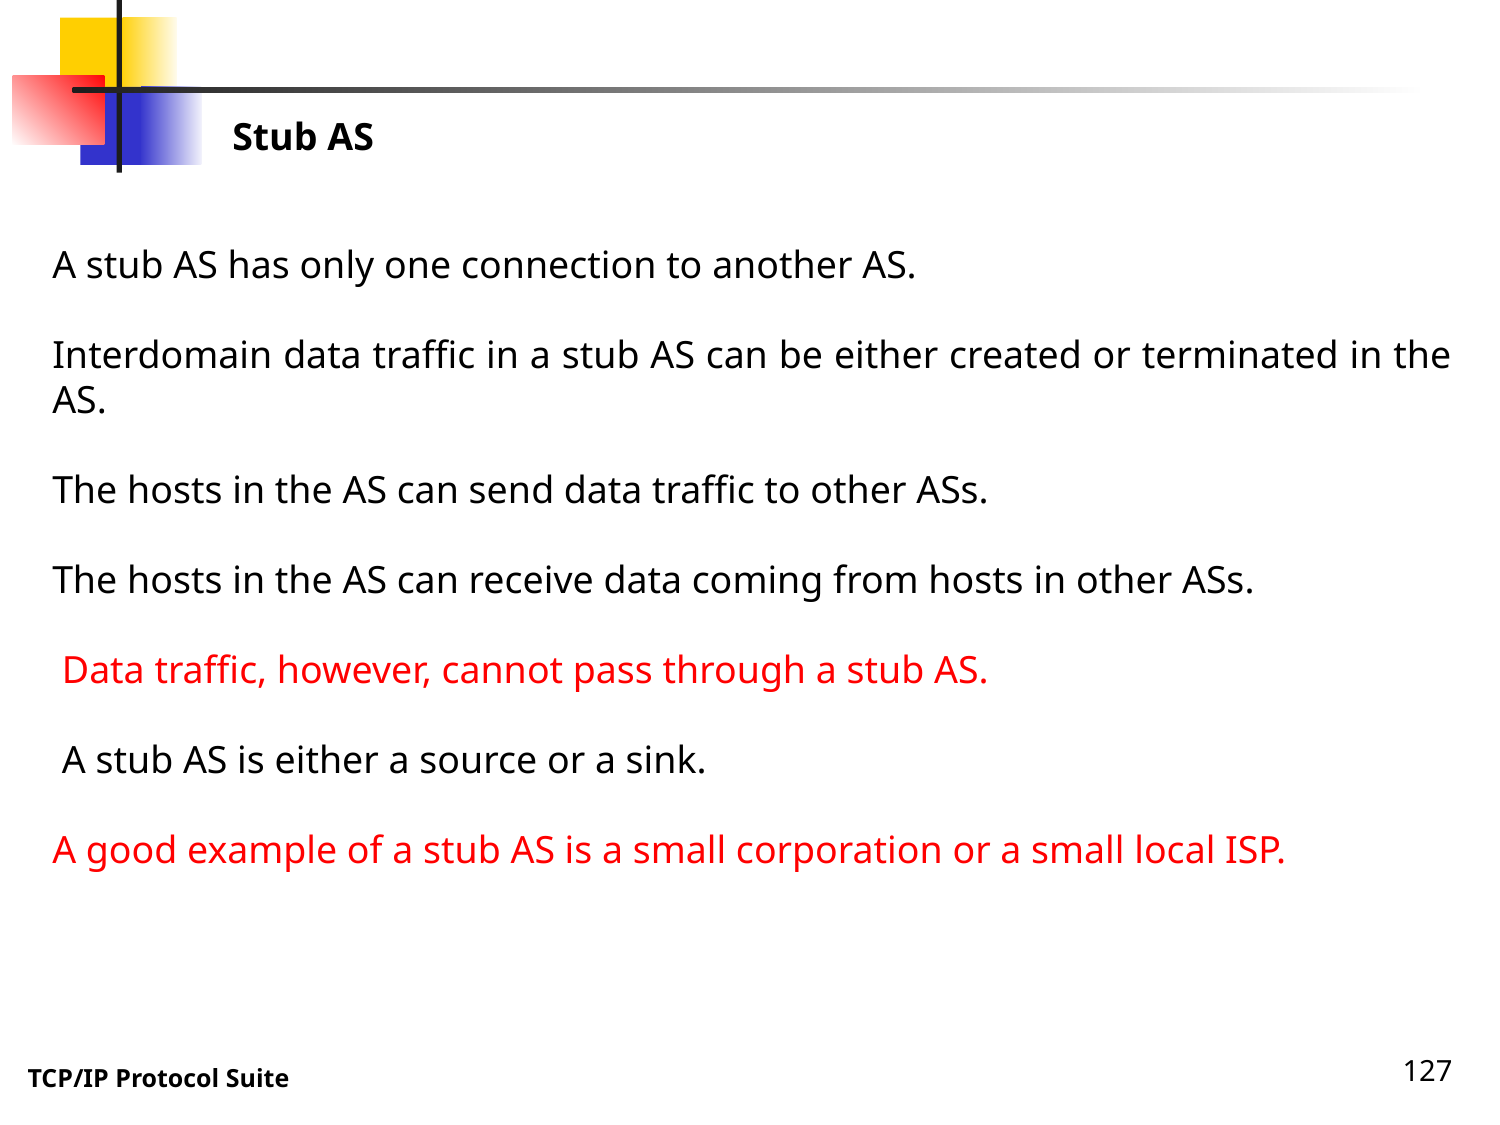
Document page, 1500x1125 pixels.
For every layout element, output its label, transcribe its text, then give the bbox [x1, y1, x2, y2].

text_box [60, 17, 116, 86]
text_box A stub AS has only one connection to another AS. Interdomain data traffic in a stub AS can be either created or terminated in the AS. The hosts in the AS can send data traffic to other ASs. The hosts in the AS can receive data coming from hosts in other ASs. Data traffic, however, cannot pass through a stub AS. A stub AS is either a source or a sink. A good example of a stub AS is a small corporation or a small local ISP. [37, 233, 1468, 879]
text_box [122, 17, 177, 86]
text_box Stub AS [217, 105, 390, 165]
text_box [72, 87, 1423, 93]
text_box [116, 93, 122, 173]
text_box [116, 0, 122, 87]
text_box [141, 93, 202, 165]
text_box [12, 75, 105, 145]
text_box [122, 93, 141, 165]
slide_number 127 [1155, 1024, 1468, 1100]
footer TCP/IP Protocol Suite [12, 1025, 488, 1100]
text_box [80, 93, 116, 165]
